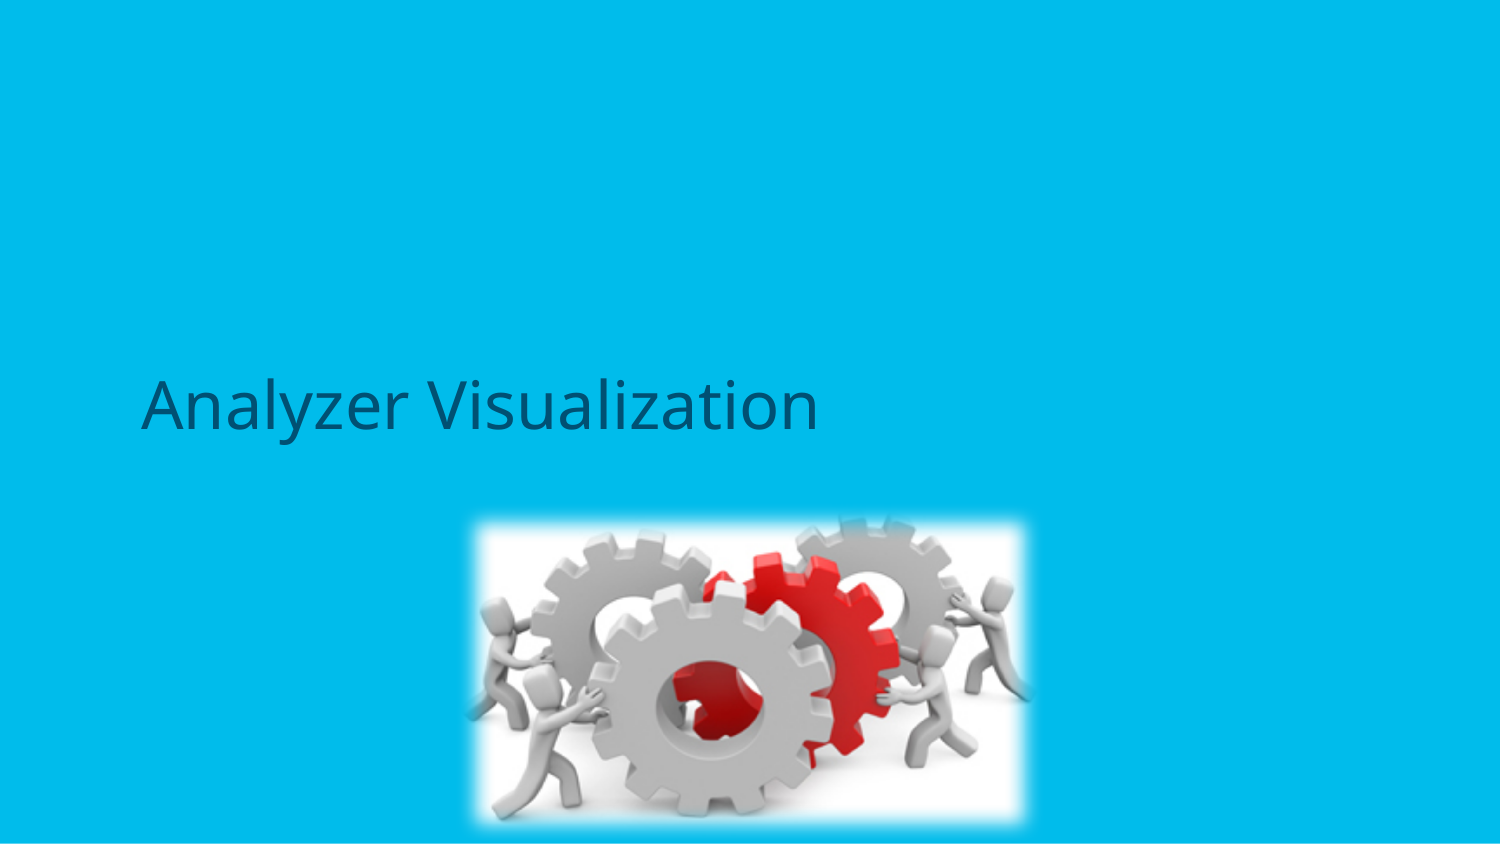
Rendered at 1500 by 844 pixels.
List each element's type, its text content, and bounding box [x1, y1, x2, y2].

title Analyzer Visualization [126, 29, 1062, 452]
picture [464, 511, 1036, 836]
